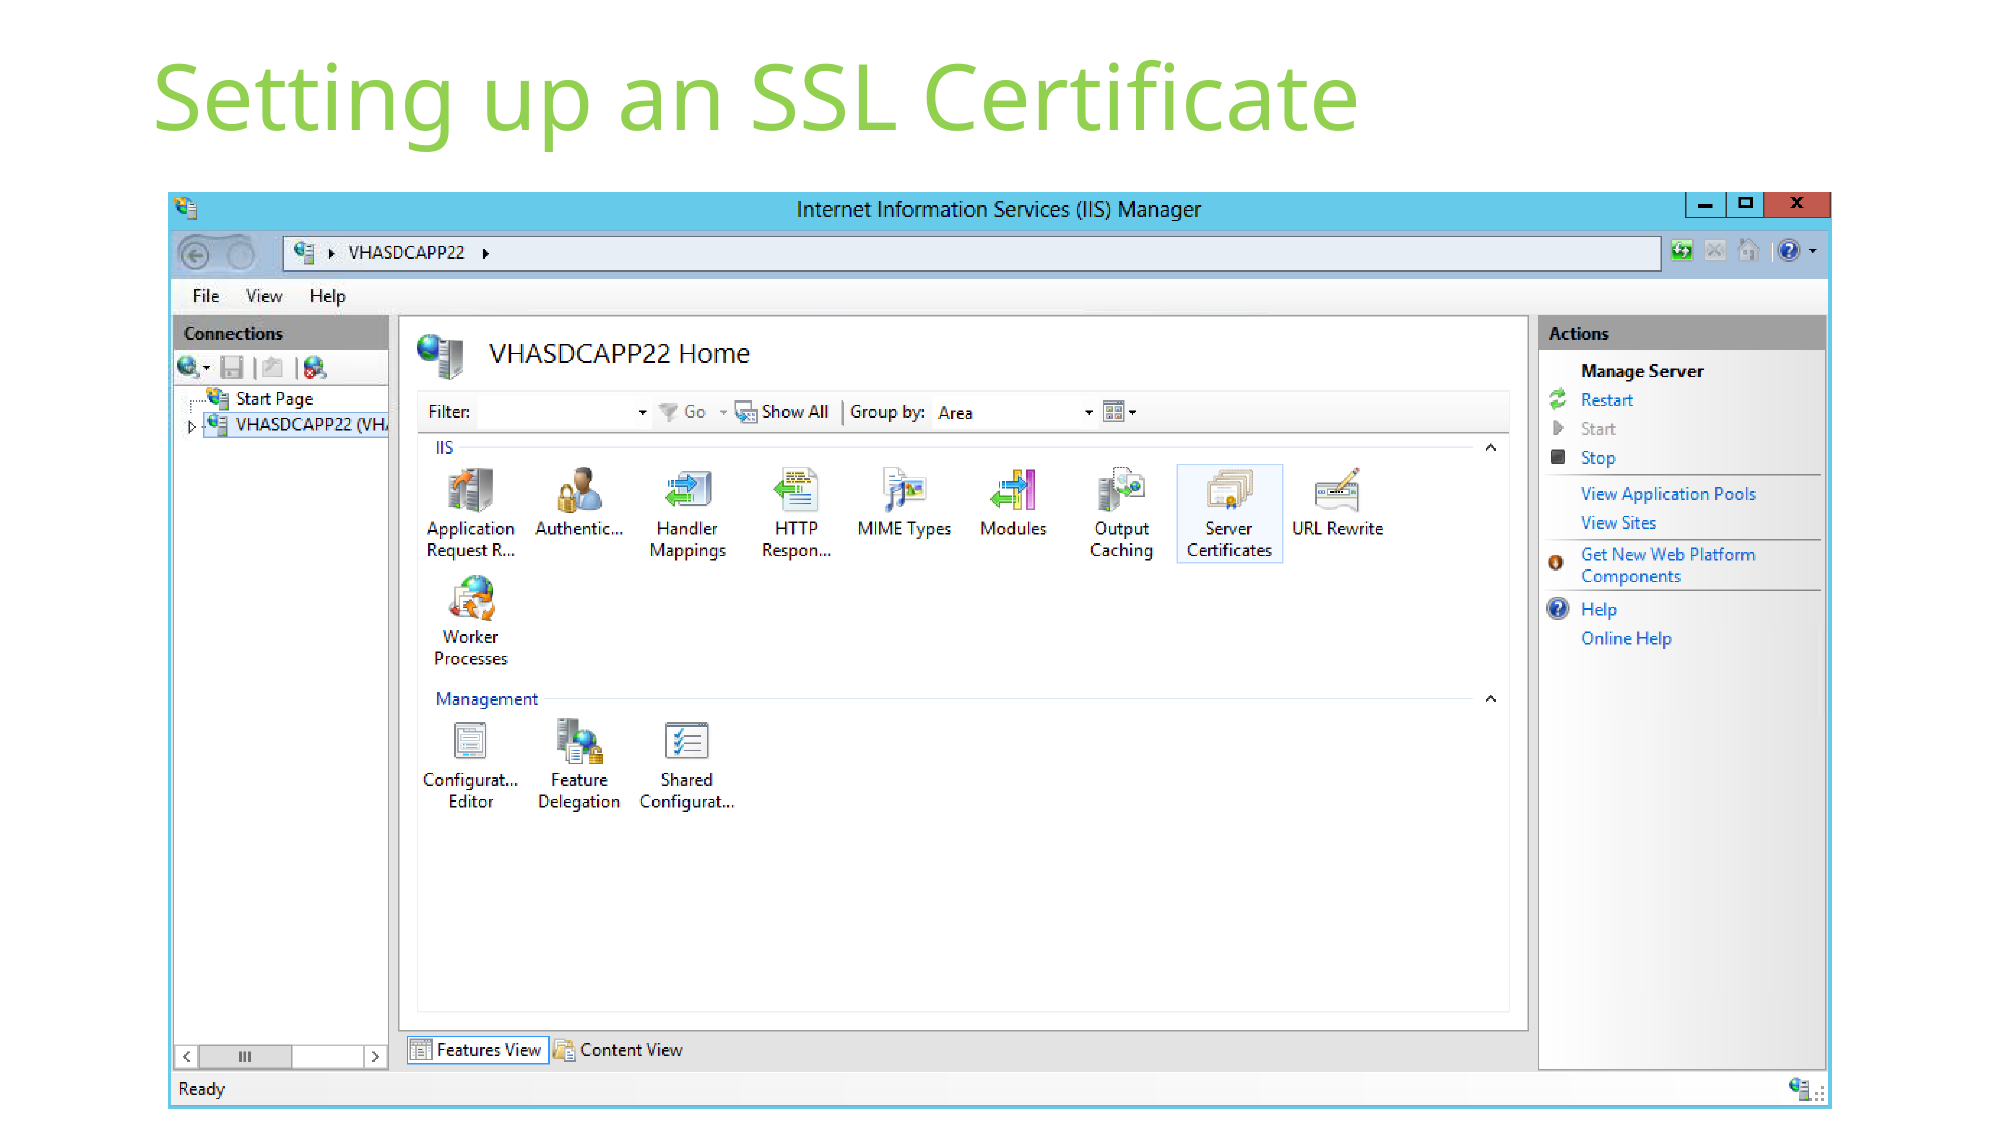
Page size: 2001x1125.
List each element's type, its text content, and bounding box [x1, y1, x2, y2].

title Setting up an SSL Certificate [137, 29, 1863, 173]
picture [168, 192, 1832, 1109]
